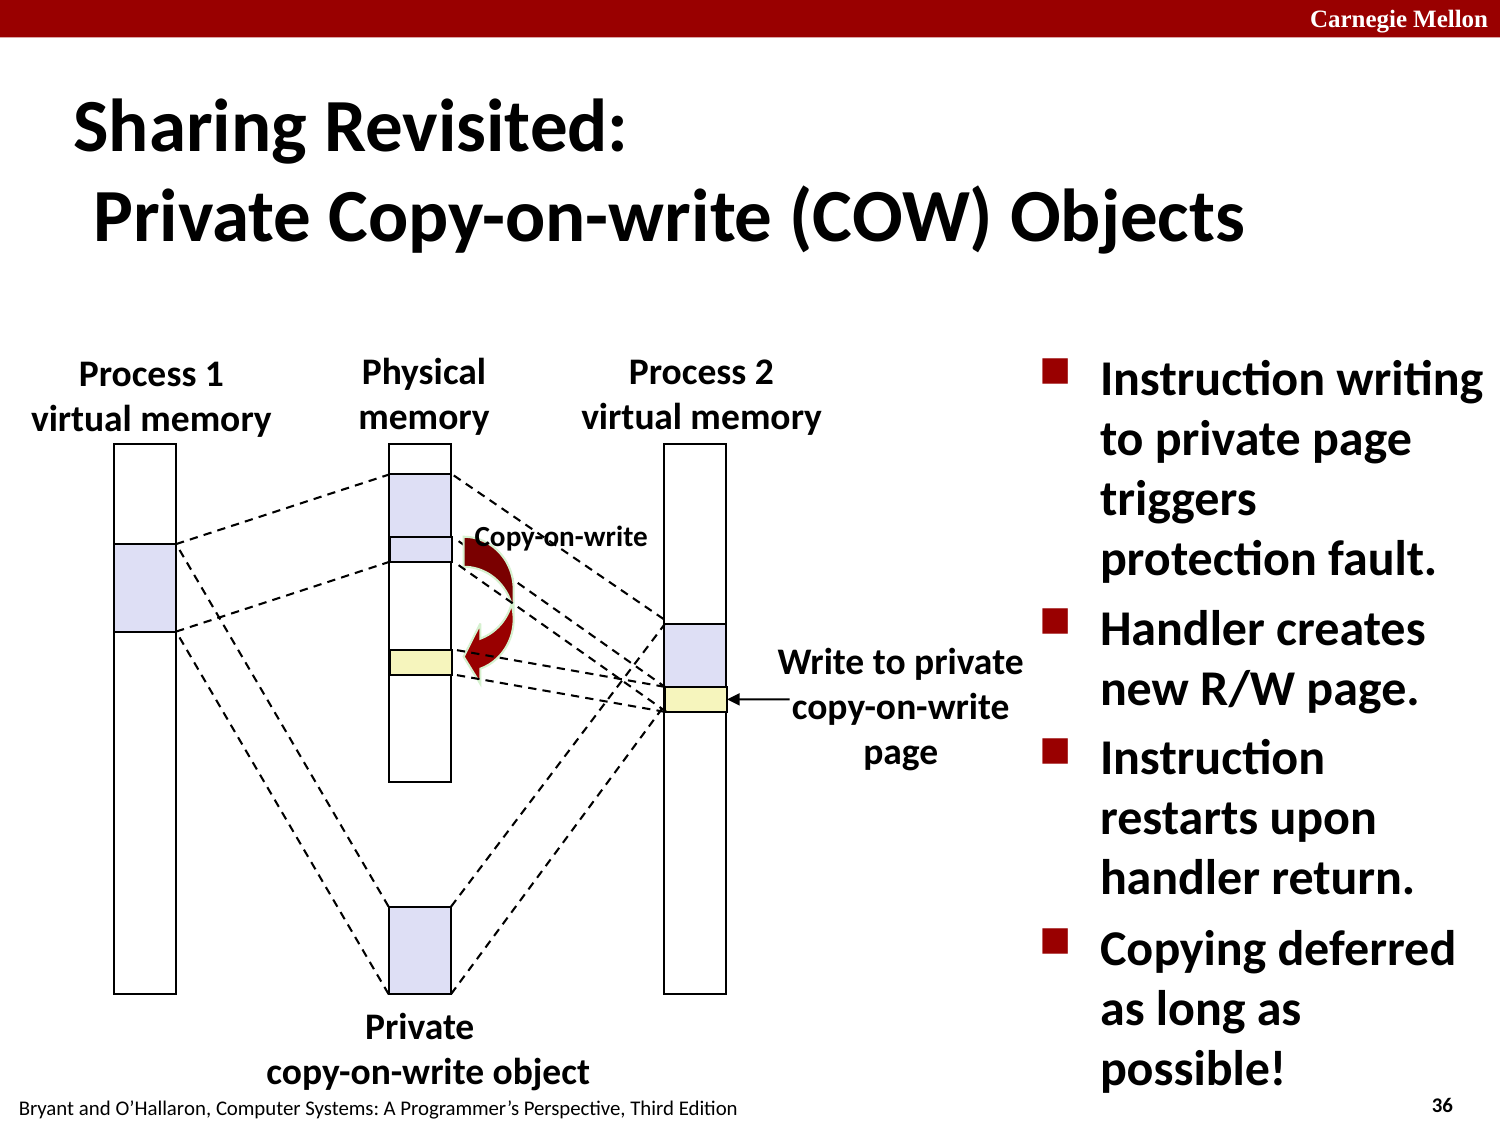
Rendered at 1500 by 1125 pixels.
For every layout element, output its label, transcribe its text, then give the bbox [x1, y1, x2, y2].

text_box [388, 562, 452, 782]
text_box [388, 445, 452, 474]
text_box [664, 686, 728, 712]
text_box [727, 693, 790, 706]
text_box [113, 447, 176, 544]
text_box [389, 650, 453, 676]
text_box [388, 906, 452, 994]
text_box Process 2 virtual memory [566, 339, 837, 445]
list Instruction writing to private page triggers protection fault. Handler creates new R/W page. Instruction restarts upon handler return. Copying deferred as long as possible! [1028, 337, 1500, 1077]
text_box [113, 544, 176, 632]
text_box [388, 474, 452, 562]
text_box Copy-on-write [459, 509, 663, 560]
text_box [663, 624, 726, 686]
text_box [663, 712, 726, 995]
text_box Private copy-on-write object [251, 994, 606, 1100]
text_box [389, 536, 453, 562]
text_box [113, 632, 176, 995]
text_box [463, 560, 514, 684]
text_box Write to private copy-on-write page [762, 629, 1039, 780]
text_box Process 1 virtual memory [16, 341, 287, 447]
text_box Physical memory [343, 339, 505, 445]
title Sharing Revisited: Private Copy-on-write (COW) Objects [58, 71, 1305, 263]
text_box [663, 445, 726, 624]
